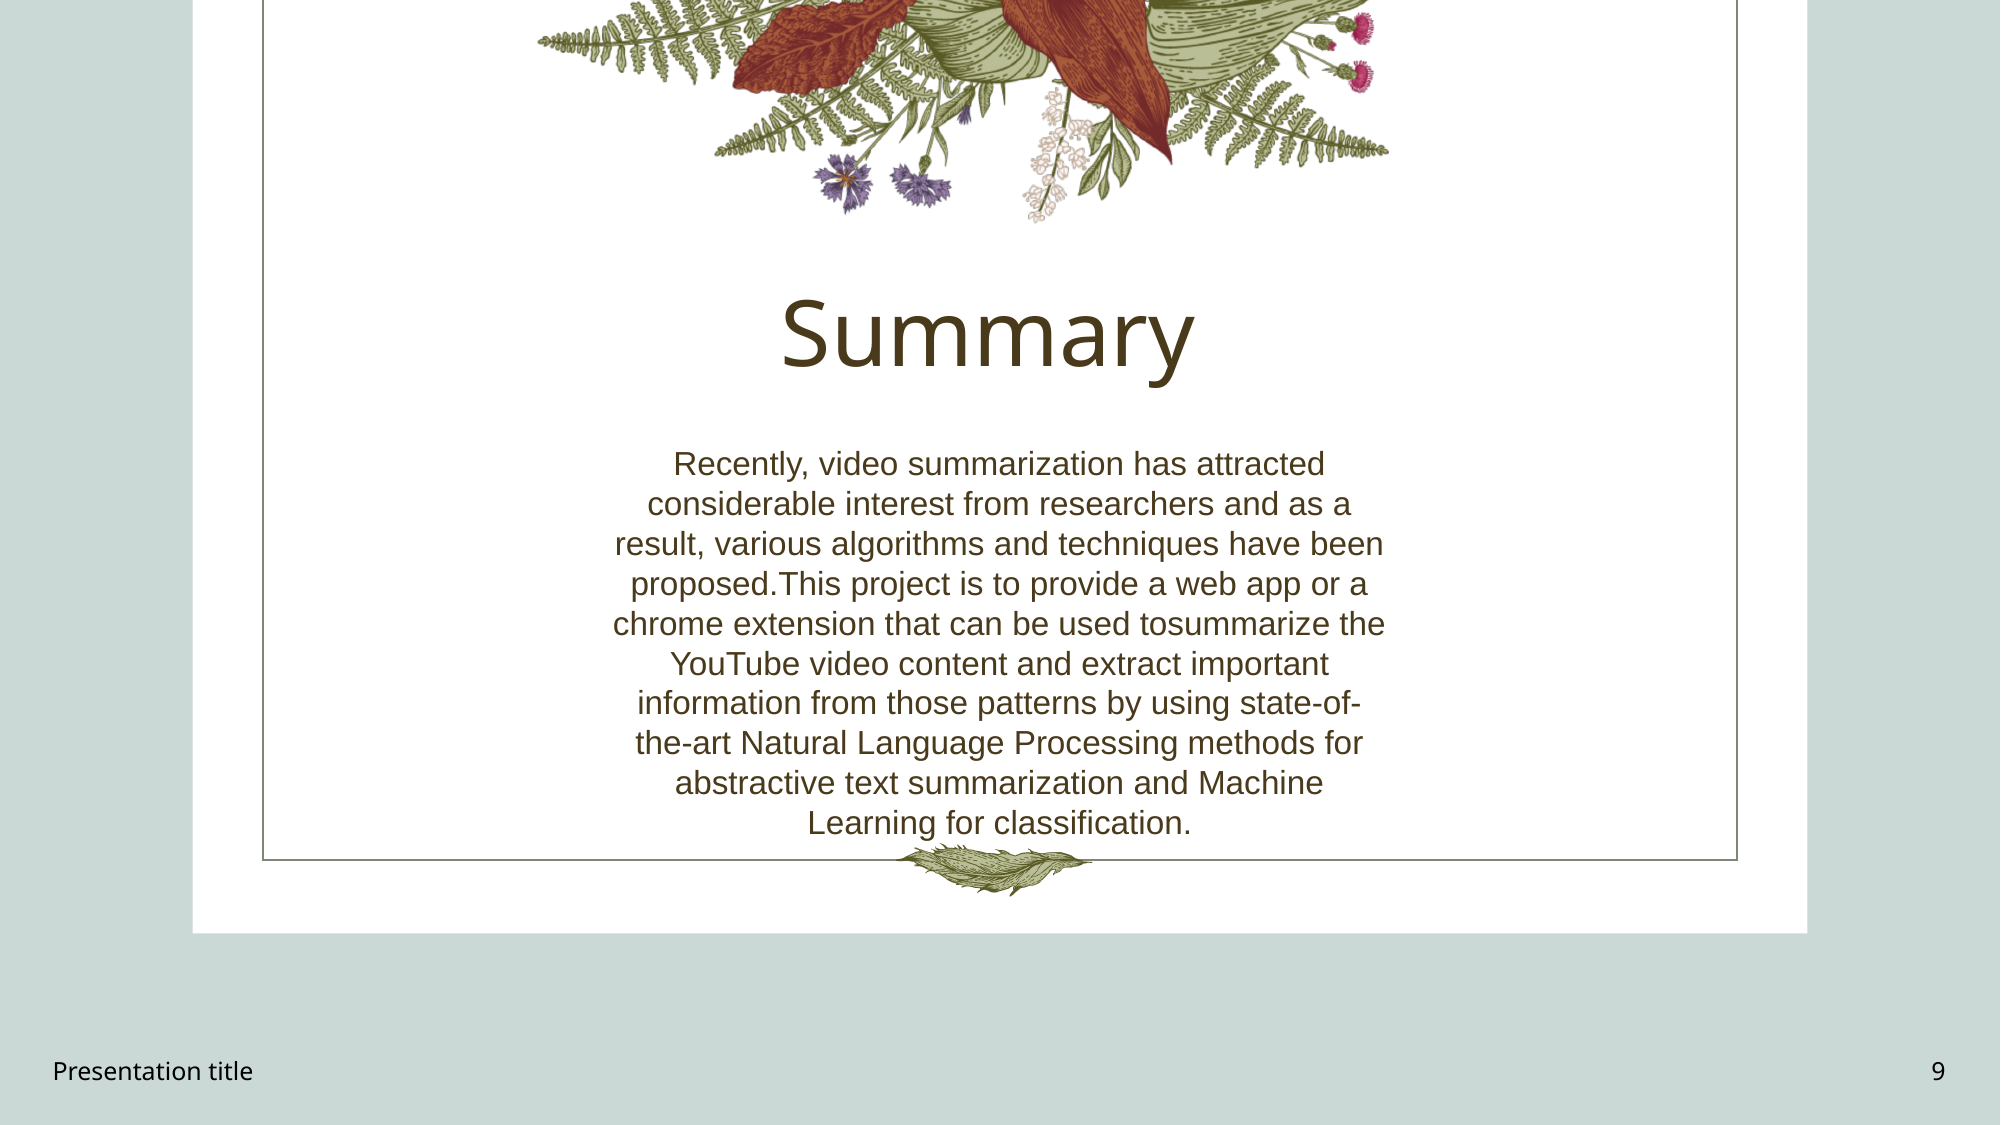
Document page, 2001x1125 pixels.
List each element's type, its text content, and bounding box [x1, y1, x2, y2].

slide_number 9 [1510, 1042, 1961, 1103]
list Recently, video summarization has attracted considerable interest from researchers and as a result, various algorithms and techniques have been proposed.This project is to provide a web app or a chrome extension that can be used tosummarize the YouTube video content and extract important information from those patterns by using state-of- the-art Natural Language Processing methods for abstractive text summarization and Machine Learning for classification. [364, 435, 1636, 878]
picture [894, 878, 1093, 897]
title Summary [286, 228, 1714, 446]
footer Presentation title [37, 1042, 713, 1103]
picture [535, 0, 1416, 228]
